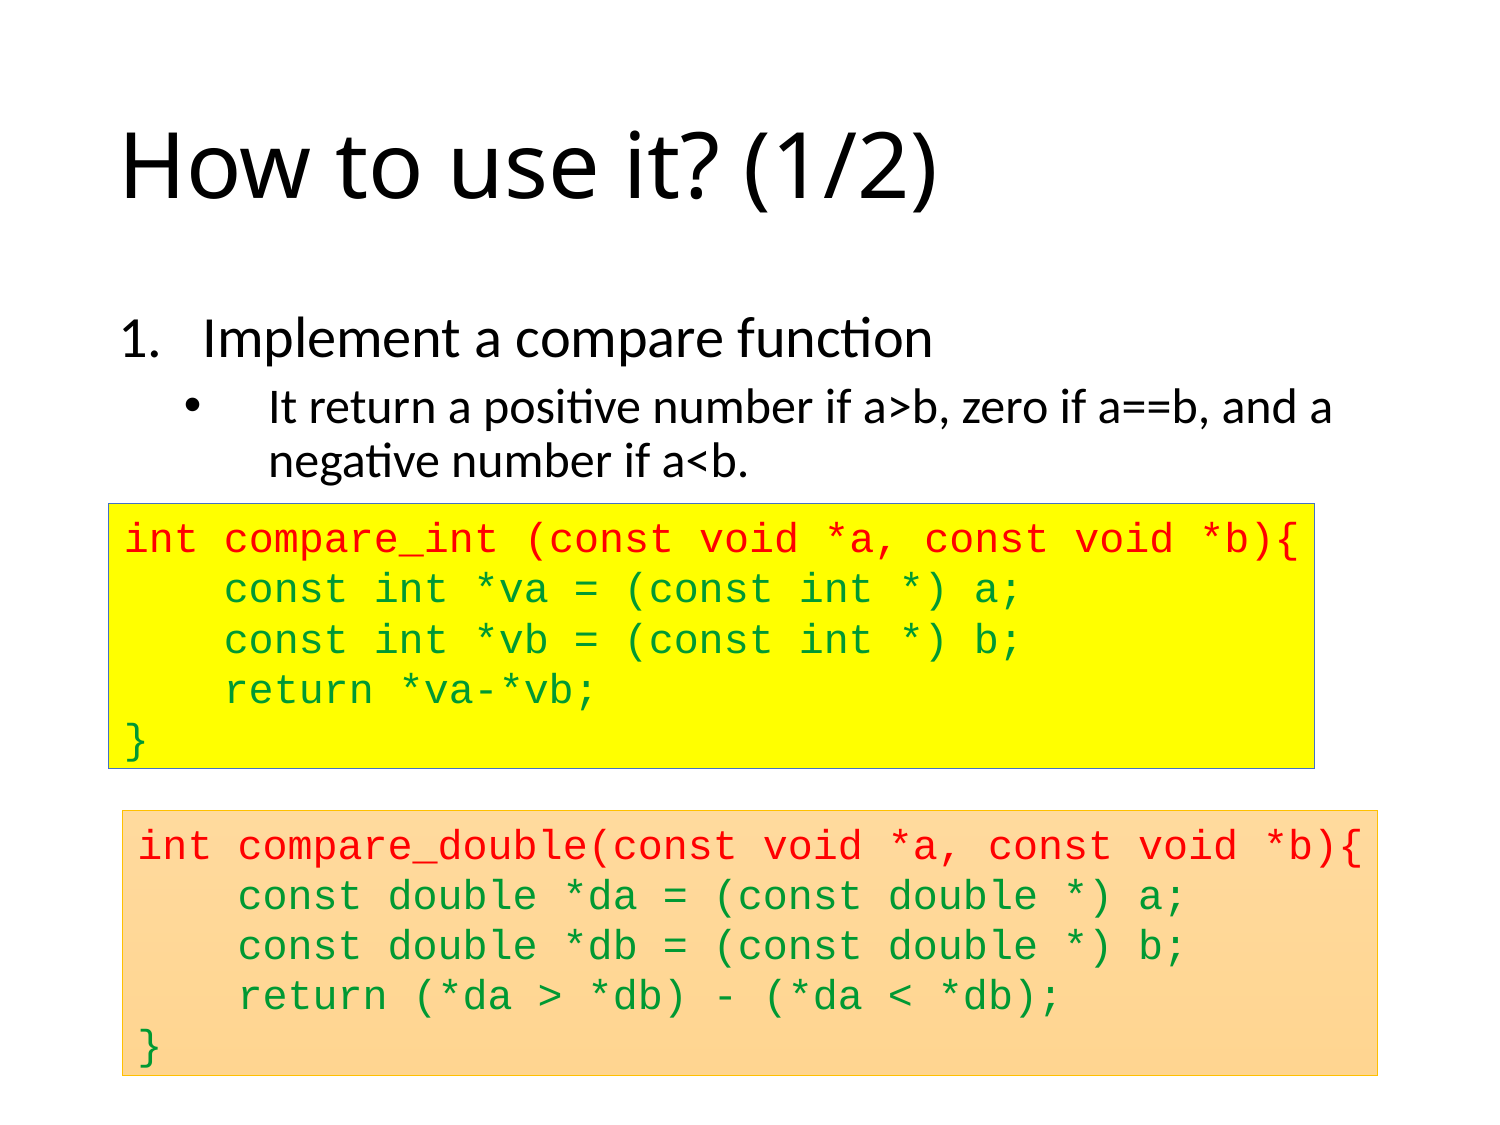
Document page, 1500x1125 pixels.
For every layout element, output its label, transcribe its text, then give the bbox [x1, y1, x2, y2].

text_box int compare_int (const void *a, const void *b){ const int *va = (const int *) a; const int *vb = (const int *) b; return *va-*vb; } [108, 503, 1315, 769]
text_box int compare_double(const void *a, const void *b){ const double *da = (const double *) a; const double *db = (const double *) b; return (*da > *db) - (*da < *db); } [122, 810, 1378, 1076]
title How to use it? (1/2) [103, 59, 1397, 278]
list Implement a compare function It return a positive number if a>b, zero if a==b, and a negative number if a<b. [103, 299, 1397, 1014]
